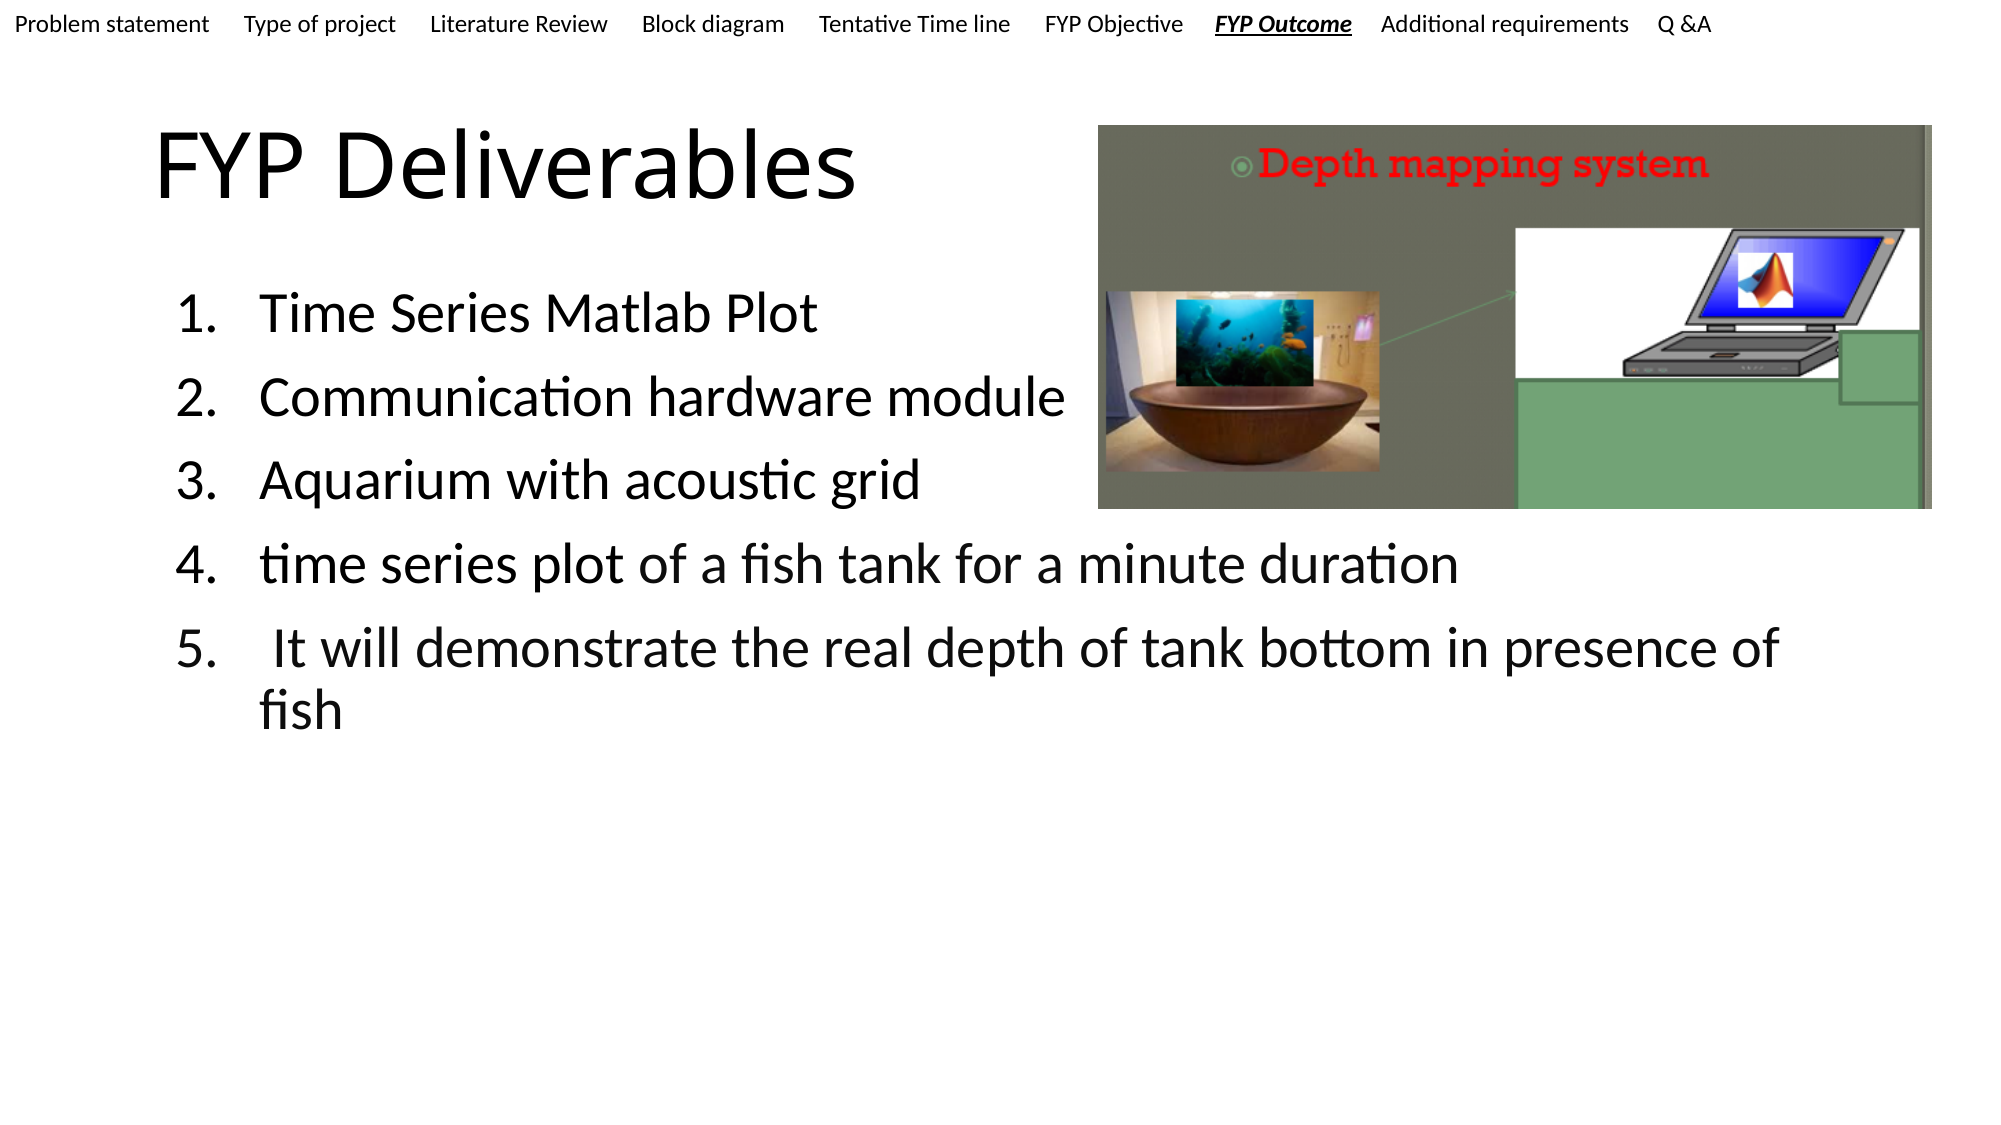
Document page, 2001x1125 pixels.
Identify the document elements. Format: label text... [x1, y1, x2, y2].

picture [1098, 125, 1932, 509]
text_box Problem statement Type of project Literature Review Block diagram Tentative Time line FYP Objective FYP Outcome Additional requirements Q &A [0, 0, 2000, 75]
list Time Series Matlab Plot Communication hardware module Aquarium with acoustic grid time series plot of a fish tank for a minute duration It will demonstrate the real depth of tank bottom in presence of fish [160, 274, 1886, 989]
title FYP Deliverables [137, 75, 1863, 278]
